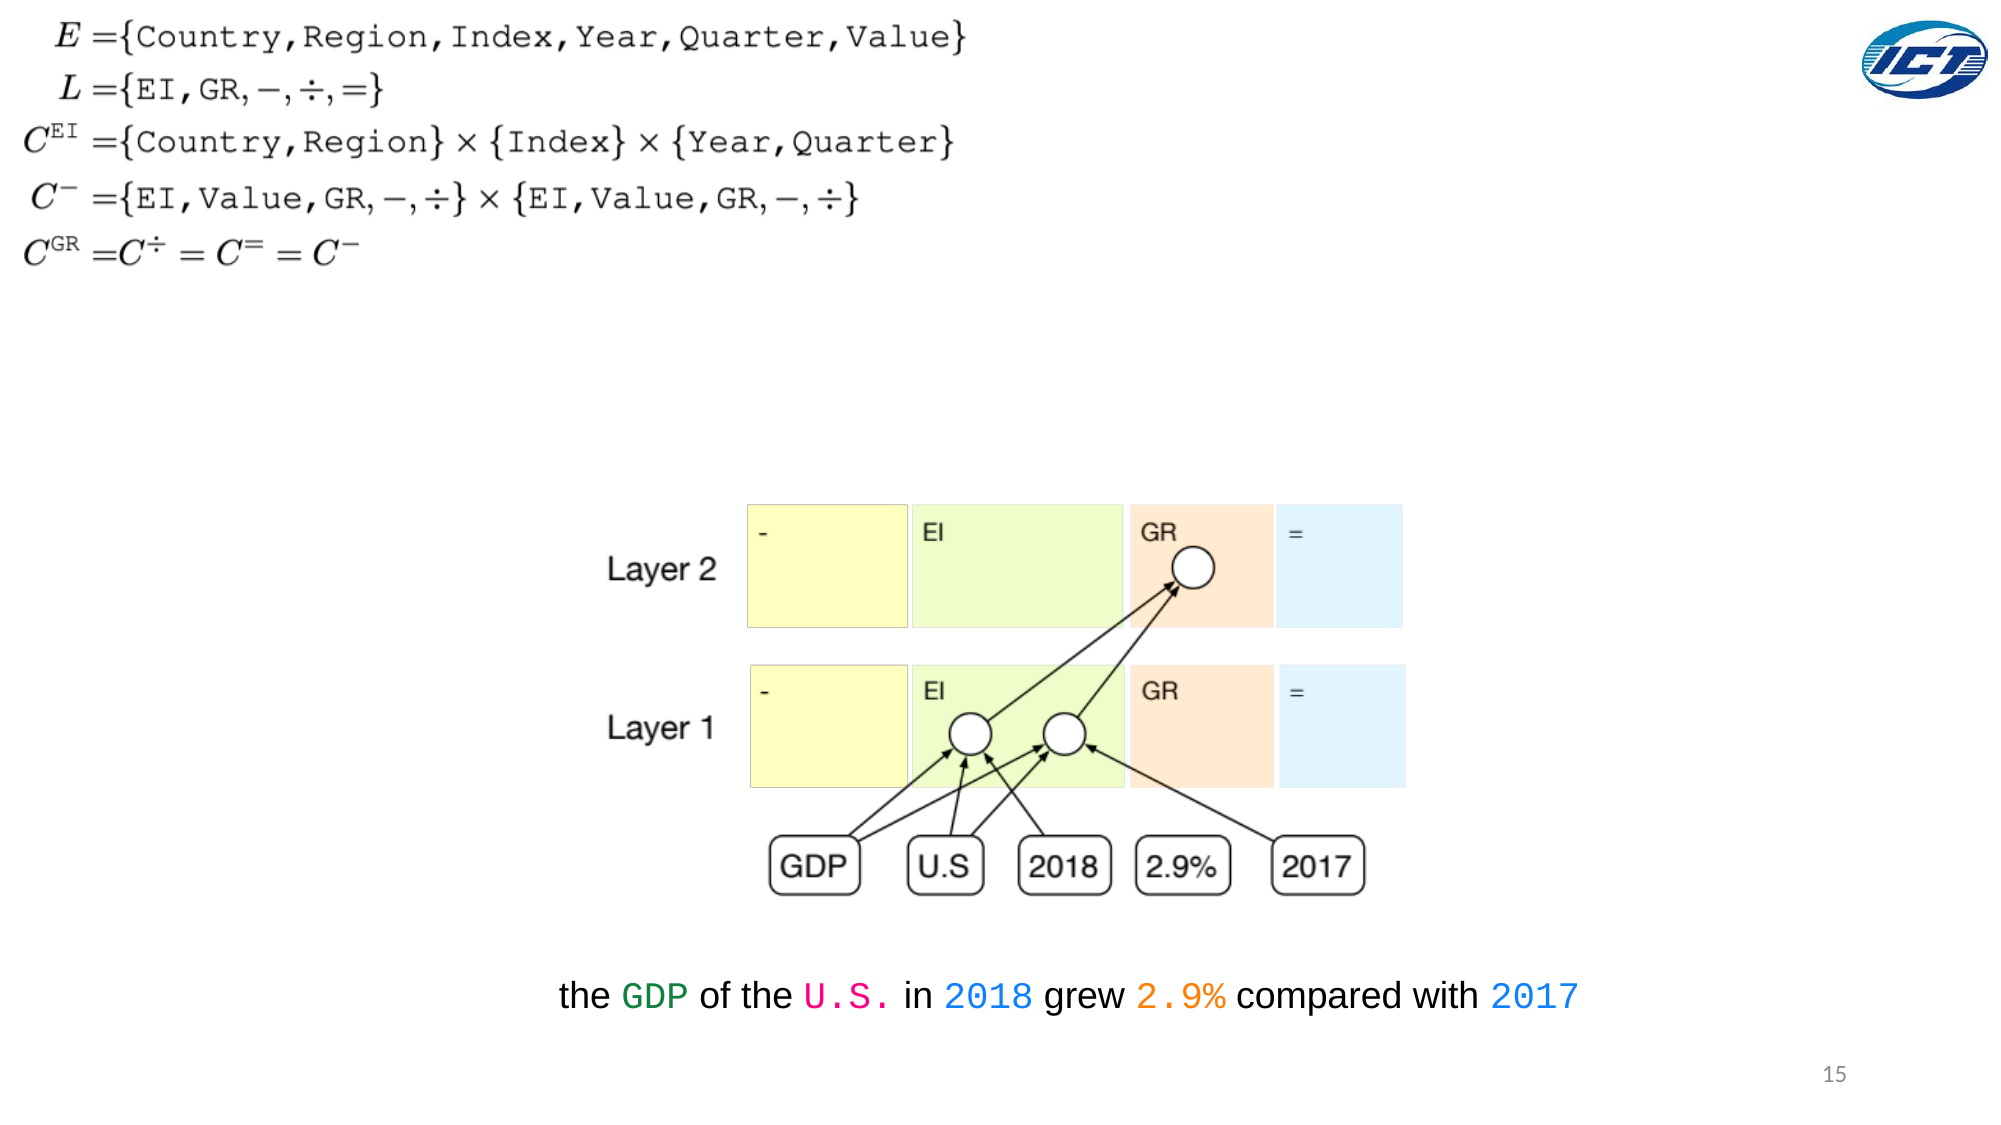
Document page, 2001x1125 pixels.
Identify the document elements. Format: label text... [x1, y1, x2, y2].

picture [1862, 6, 1988, 116]
text_box the GDP of the U.S. in 2018 grew 2.9% compared with 2017 [544, 963, 1735, 1024]
picture [0, 0, 1417, 964]
slide_number 15 [1412, 1042, 1863, 1103]
